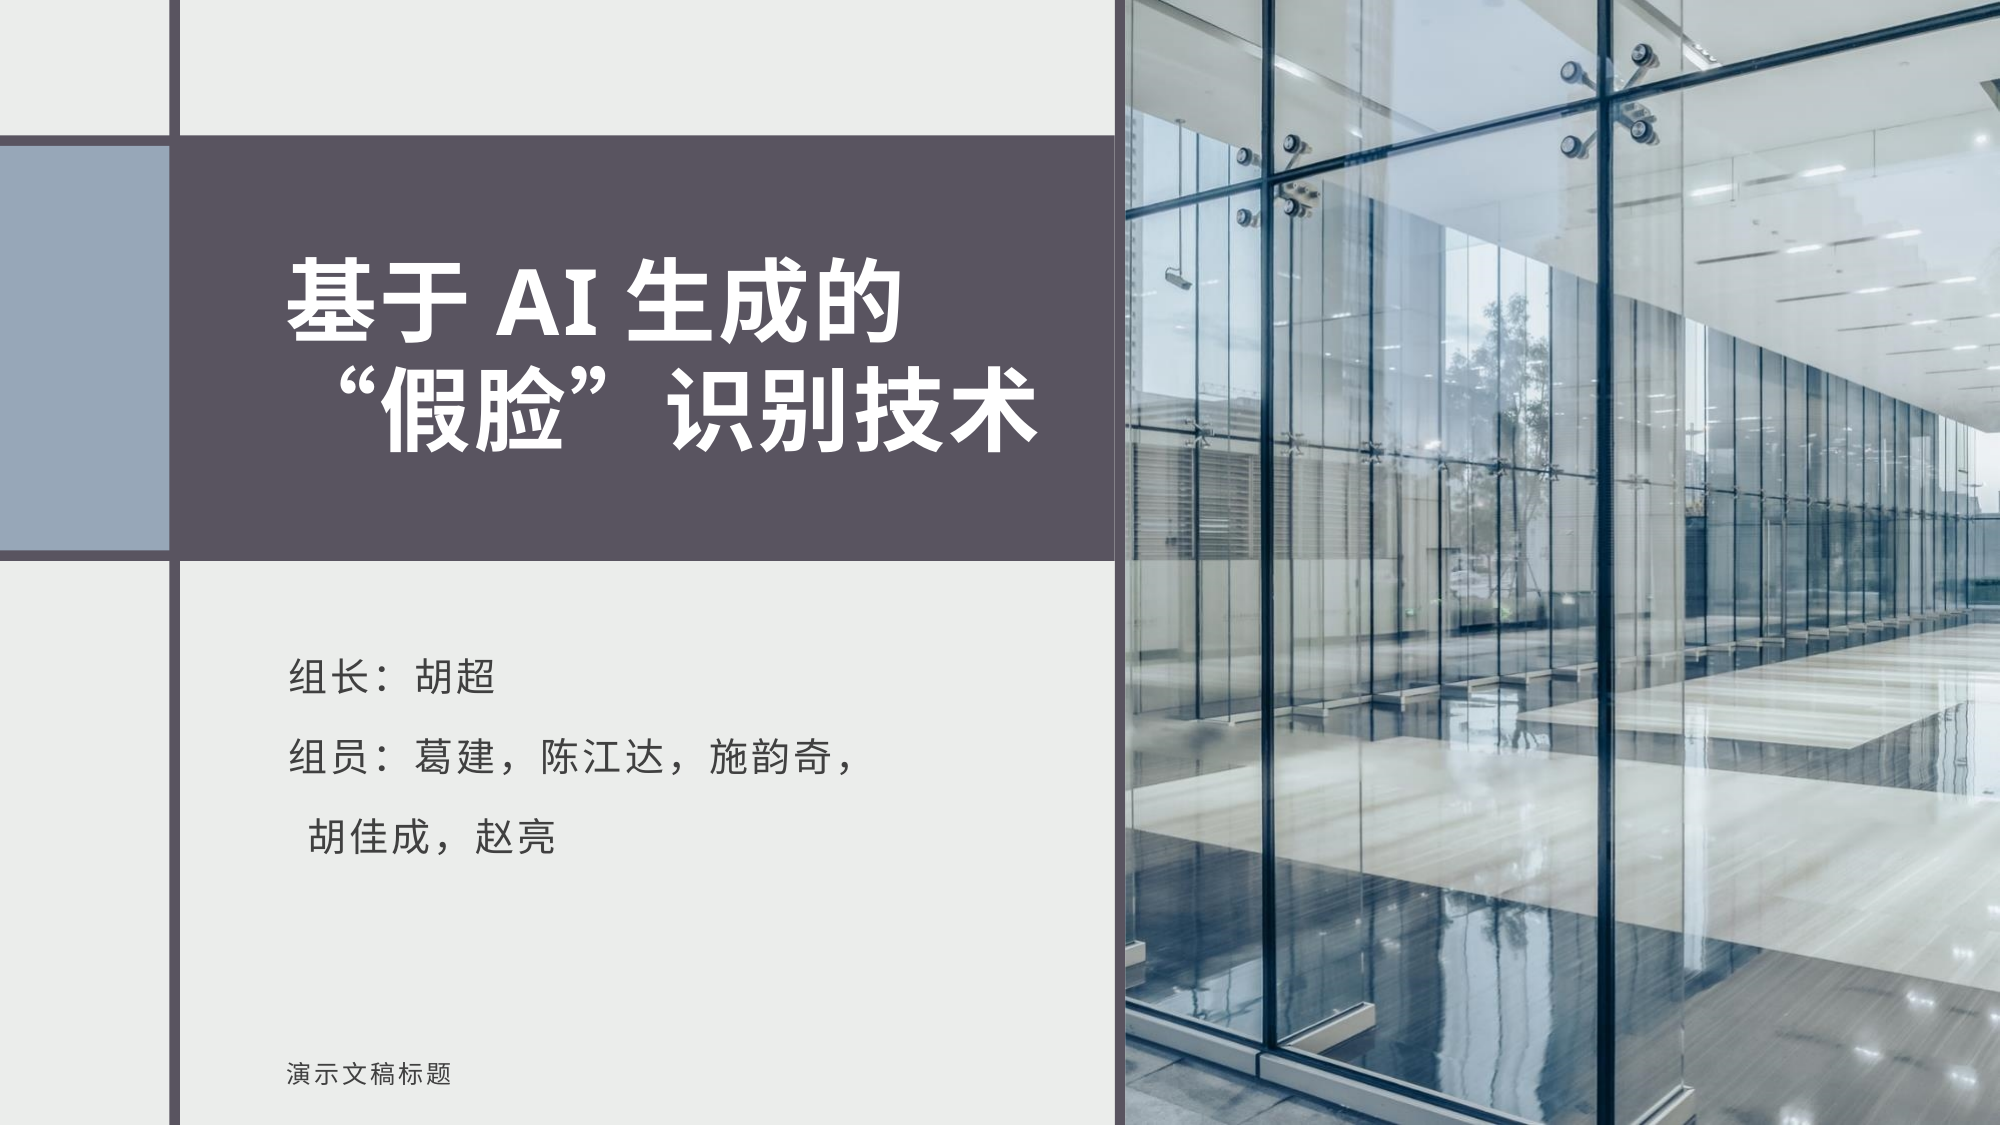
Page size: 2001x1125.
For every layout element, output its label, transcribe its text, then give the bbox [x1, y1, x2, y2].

picture [1125, 0, 2000, 1125]
title 基于AI生成的“假脸”识别技术 [267, 173, 1108, 530]
footer 演示文稿标题 [268, 1035, 1056, 1110]
subtitle 组长：胡超 组员：葛建，陈江达，施韵奇， 胡佳成，赵亮 [270, 615, 972, 879]
